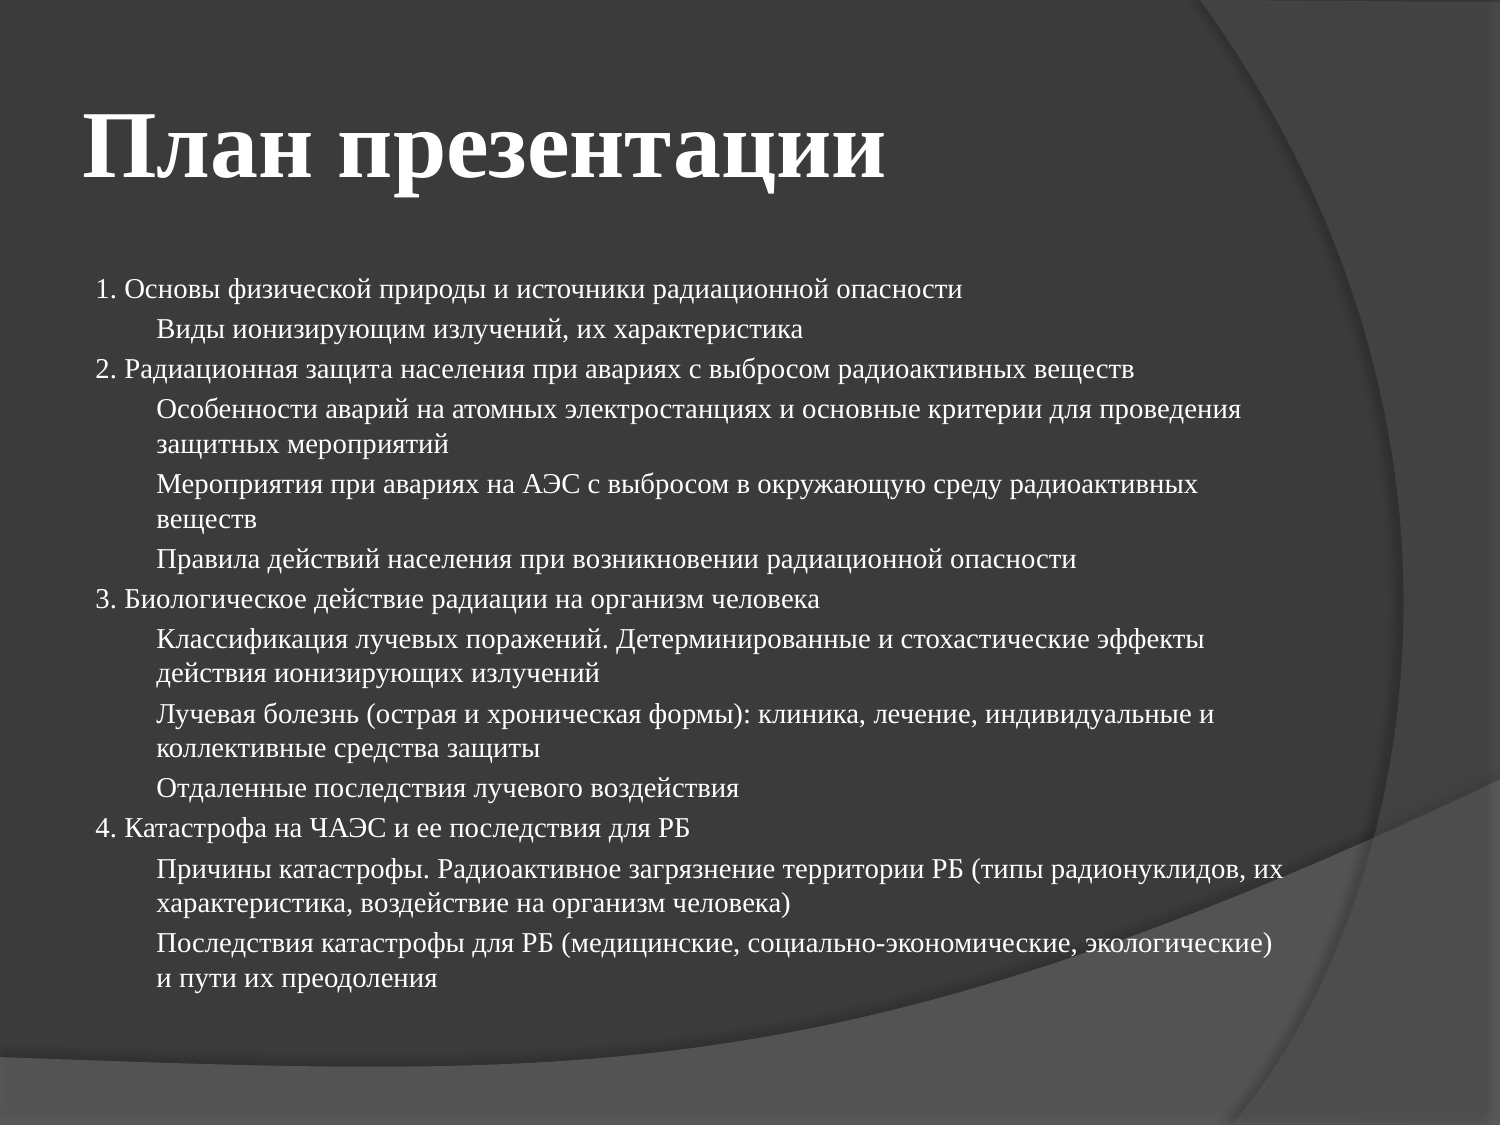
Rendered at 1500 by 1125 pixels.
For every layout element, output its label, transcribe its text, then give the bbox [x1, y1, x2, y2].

title План презентации [75, 45, 1300, 233]
list 1. Основы физической природы и источники радиационной опасности Виды ионизирующим излучений, их характеристика 2. Радиационная защита населения при авариях с выбросом радиоактивных веществ Особенности аварий на атомных электростанциях и основные критерии для проведения защитных мероприятий Мероприятия при авариях на АЭС с выбросом в окружающую среду радиоактивных веществ Правила действий населения при возникновении радиационной опасности 3. Биологическое действие радиации на организм человека Классификация лучевых поражений. Детерминированные и стохастические эффекты действия ионизирующих излучений Лучевая болезнь (острая и хроническая формы): клиника, лечение, индивидуальные и коллективные средства защиты Отдаленные последствия лучевого воздействия 4. Катастрофа на ЧАЭС и ее последствия для РБ Причины катастрофы. Радиоактивное загрязнение территории РБ (типы радионуклидов, их характеристика, воздействие на организм человека) Последствия катастрофы для РБ (медицинские, социально-экономические, экологические) и пути их преодоления [75, 262, 1300, 1005]
